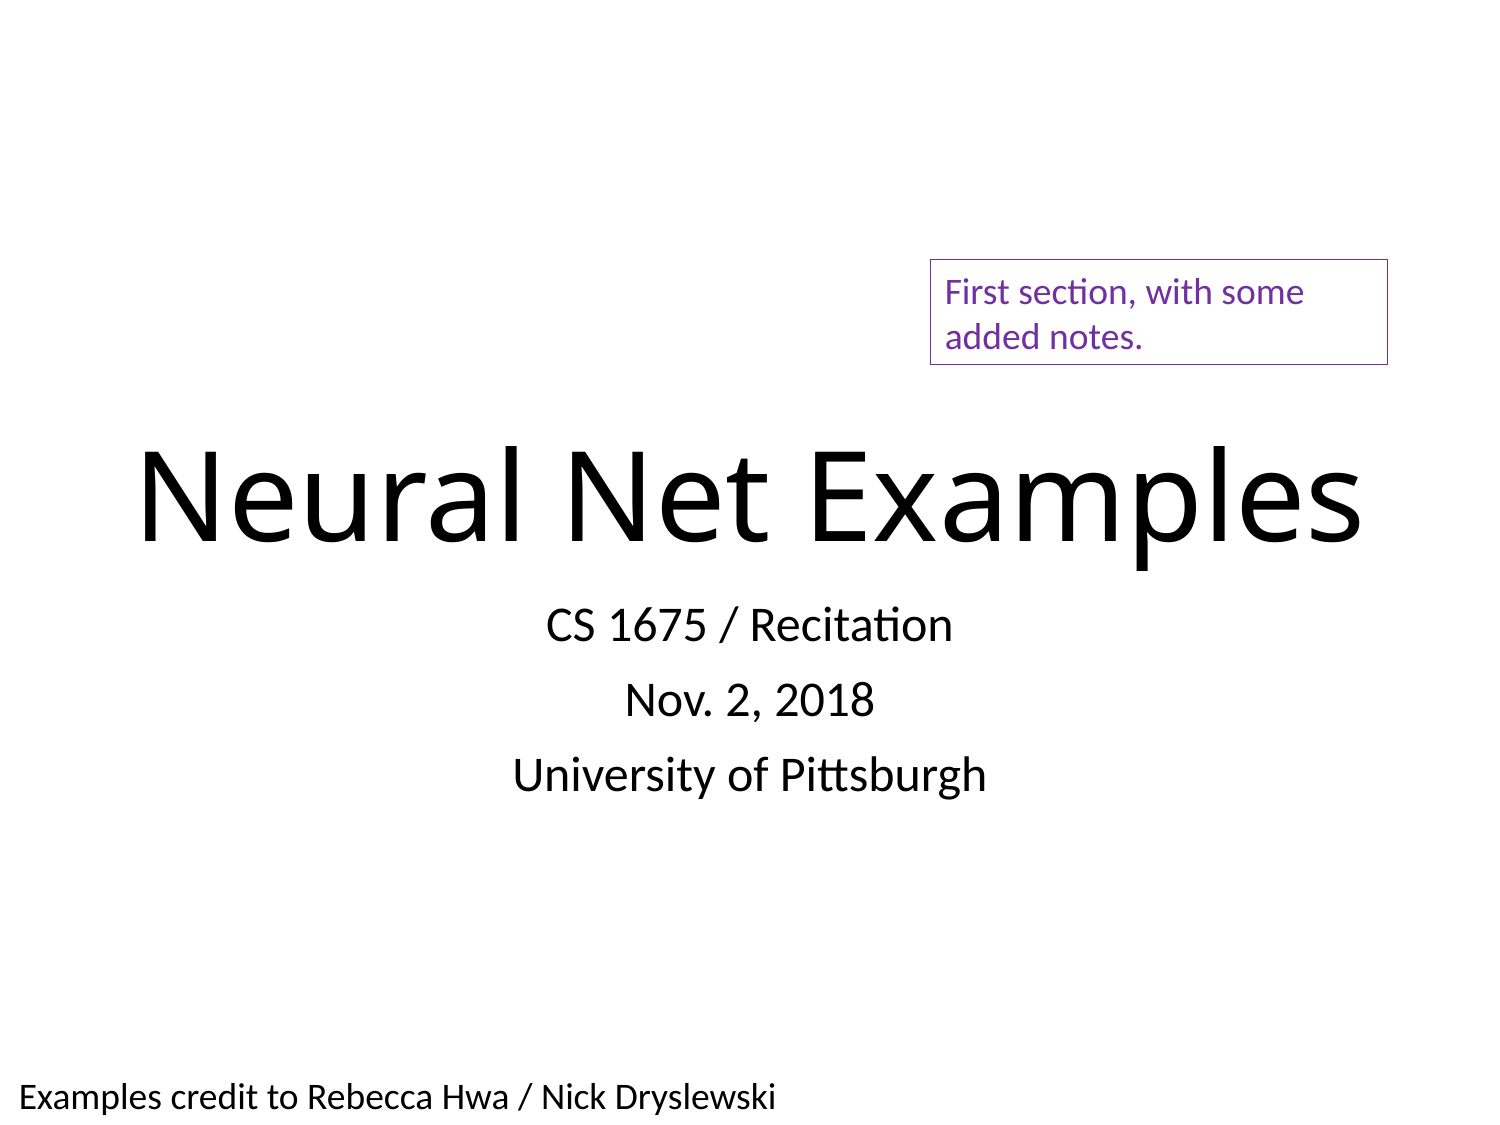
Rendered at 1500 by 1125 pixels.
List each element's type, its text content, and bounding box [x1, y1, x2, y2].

text_box First section, with some added notes. [930, 259, 1388, 365]
subtitle CS 1675 / Recitation Nov. 2, 2018 University of Pittsburgh [187, 590, 1313, 863]
text_box Examples credit to Rebecca Hwa / Nick Dryslewski [4, 1064, 792, 1125]
title Neural Net Examples [112, 184, 1388, 576]
